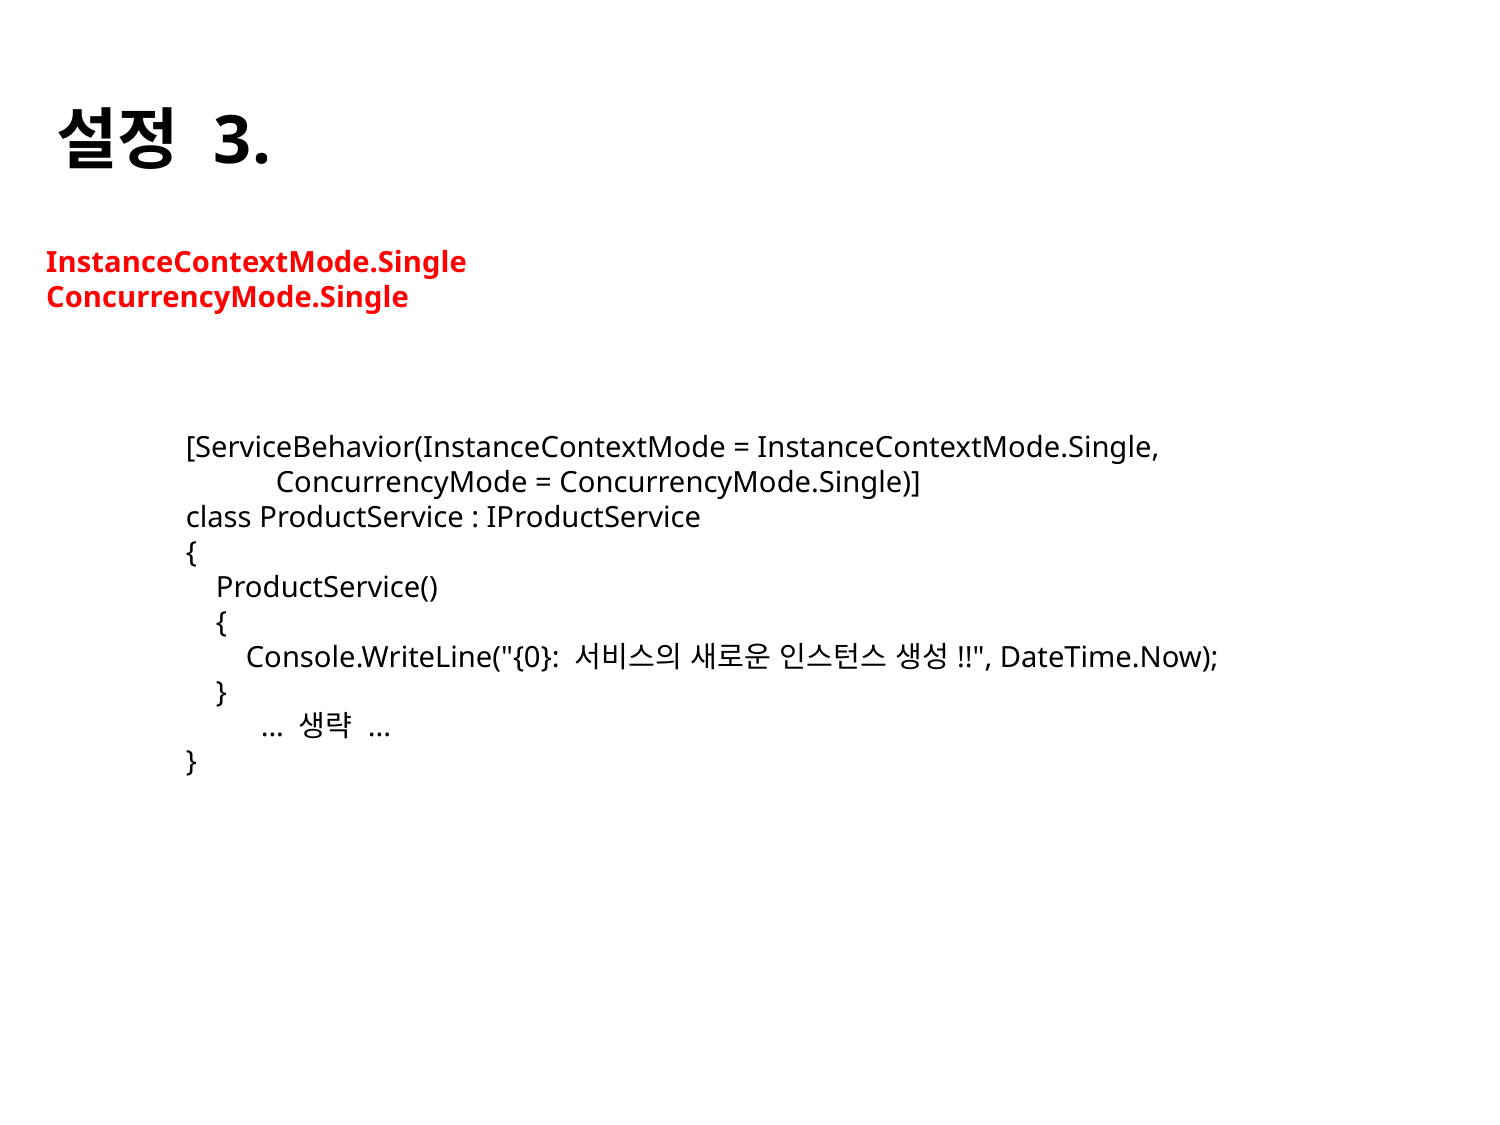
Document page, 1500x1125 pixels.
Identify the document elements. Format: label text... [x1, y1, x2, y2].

text_box 설정 3. [41, 89, 951, 185]
text_box [ServiceBehavior(InstanceContextMode = InstanceContextMode.Single, ConcurrencyMode = ConcurrencyMode.Single)] class ProductService : IProductService { ProductService() { Console.WriteLine("{0}: 서비스의 새로운 인스턴스 생성!!", DateTime.Now); } ... 생략 ... } [171, 420, 1318, 786]
text_box InstanceContextMode.Single ConcurrencyMode.Single [31, 236, 482, 322]
